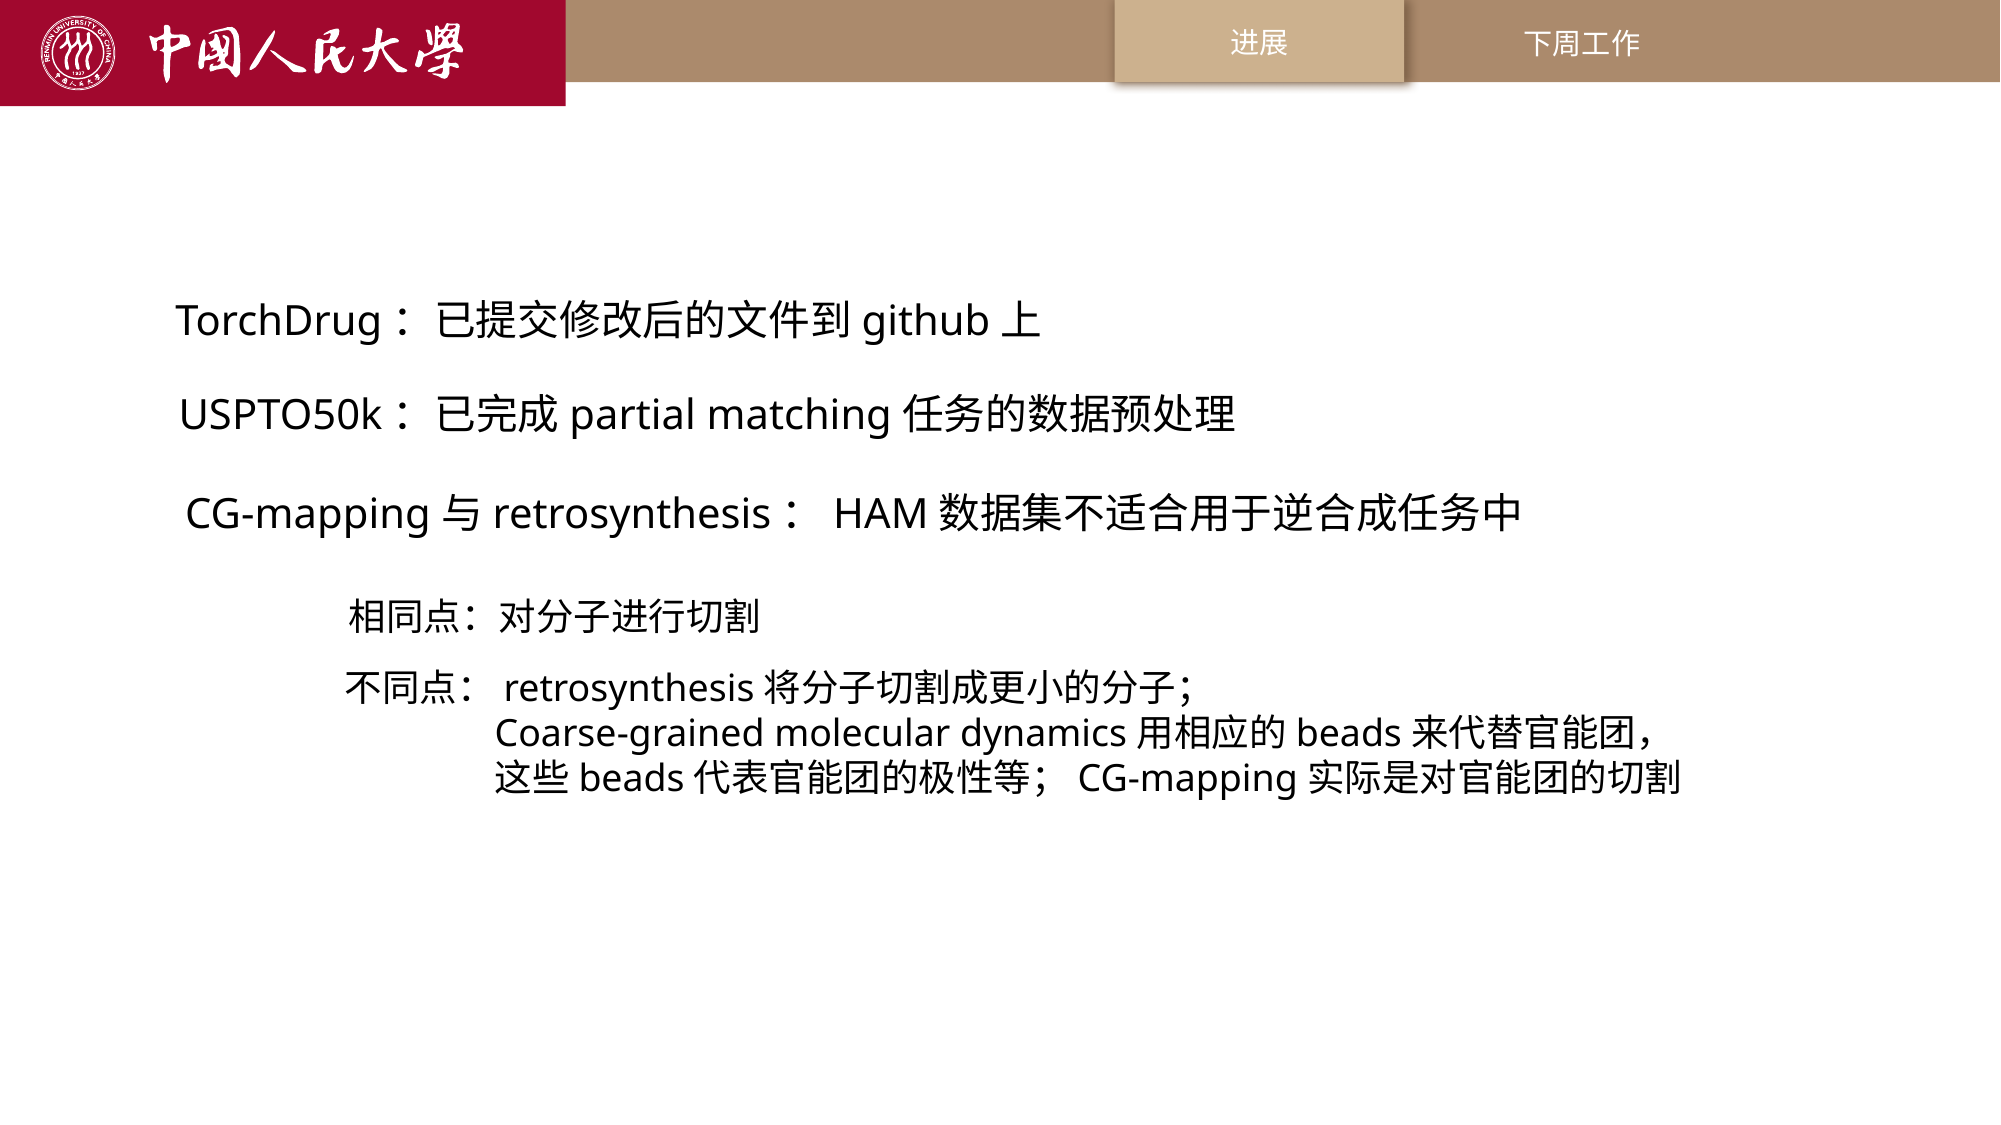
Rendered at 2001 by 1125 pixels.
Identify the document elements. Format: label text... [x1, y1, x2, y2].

text_box [1418, 0, 2000, 83]
text_box CG-mapping与retrosynthesis：HAM数据集不适合用于逆合成任务中 [170, 479, 1539, 544]
text_box [1114, 0, 1405, 83]
text_box TorchDrug：已提交修改后的文件到github上 [160, 286, 1057, 352]
text_box [567, 0, 1106, 83]
text_box 不同点：retrosynthesis将分子切割成更小的分子； Coarse-grained molecular dynamics用相应的beads来代替官能团， 这些beads代表官能团的极性等；CG-mapping实际是对官能团的切割 [329, 656, 1697, 852]
text_box 进展 [1215, 16, 1304, 67]
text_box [149, 22, 464, 84]
text_box 下周工作 [1508, 18, 1656, 69]
text_box [0, 0, 567, 107]
text_box 相同点：对分子进行切割 [334, 585, 777, 646]
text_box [40, 15, 116, 91]
text_box USPTO50k：已完成partial matching任务的数据预处理 [163, 380, 1251, 446]
